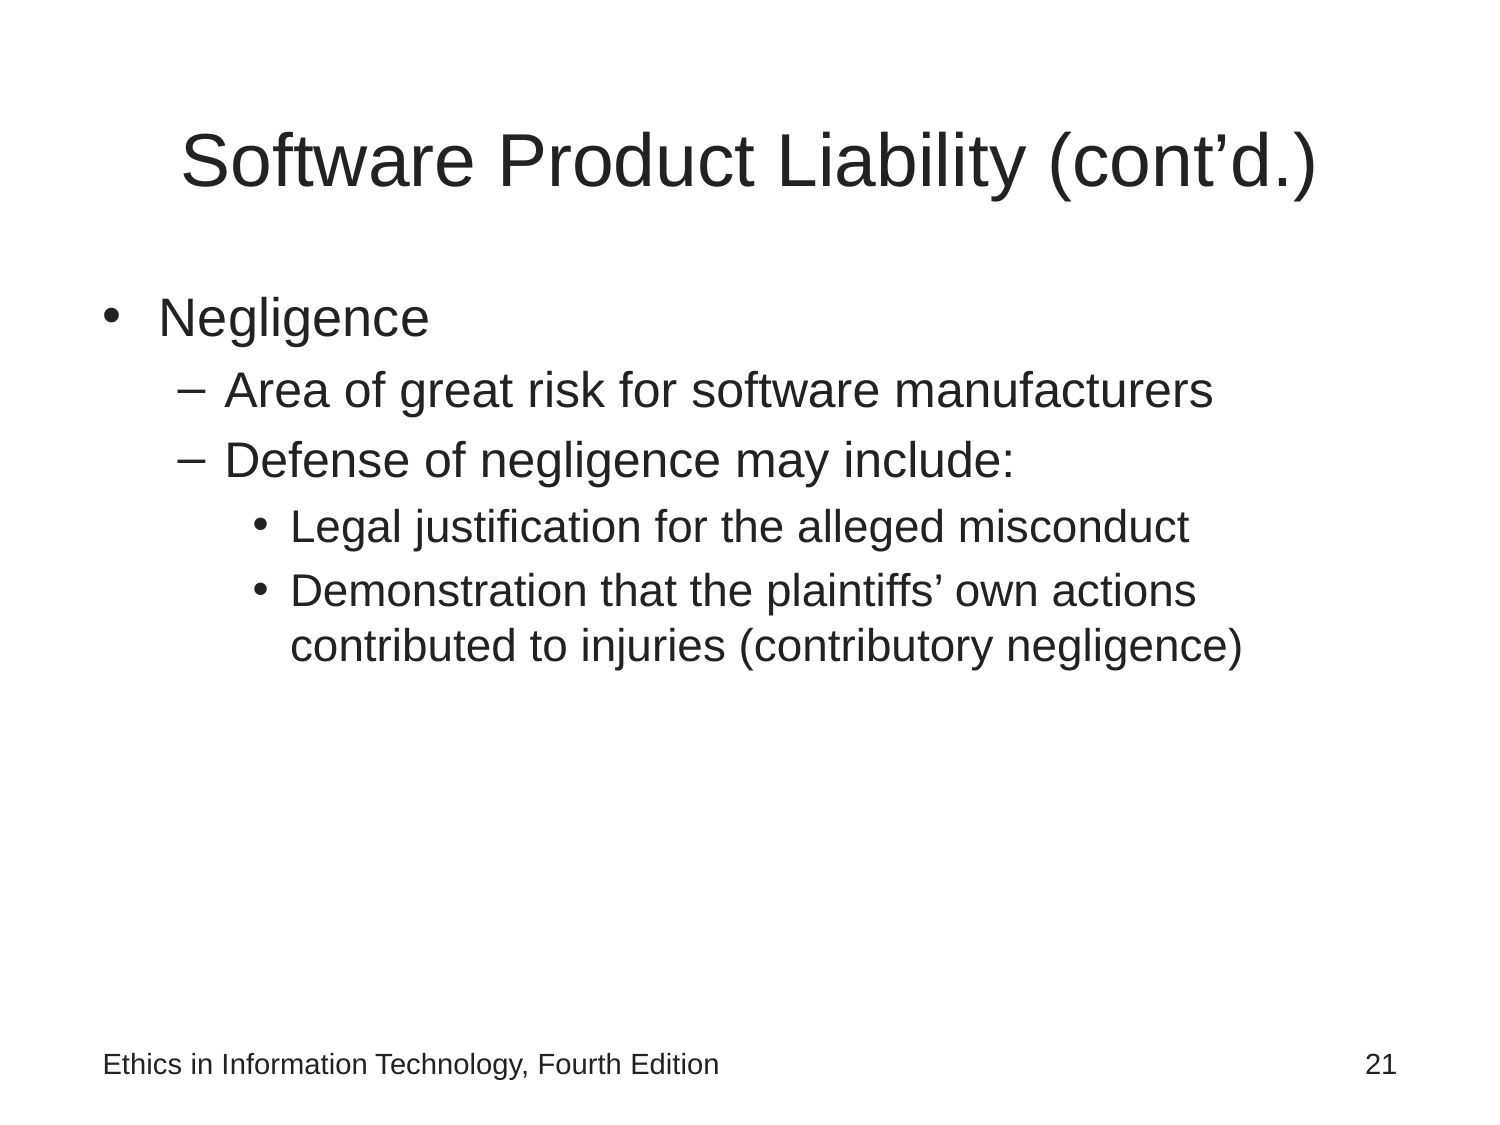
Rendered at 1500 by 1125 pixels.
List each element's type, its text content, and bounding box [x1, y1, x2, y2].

title Software Product Liability (cont’d.) [87, 62, 1413, 250]
text_box Ethics in Information Technology, Fourth Edition [87, 1037, 1299, 1100]
list Negligence Area of great risk for software manufacturers Defense of negligence may include: Legal justification for the alleged misconduct Demonstration that the plaintiffs’ own actions contributed to injuries (contributory negligence) [87, 275, 1413, 1025]
text_box 21 [1299, 1037, 1413, 1100]
